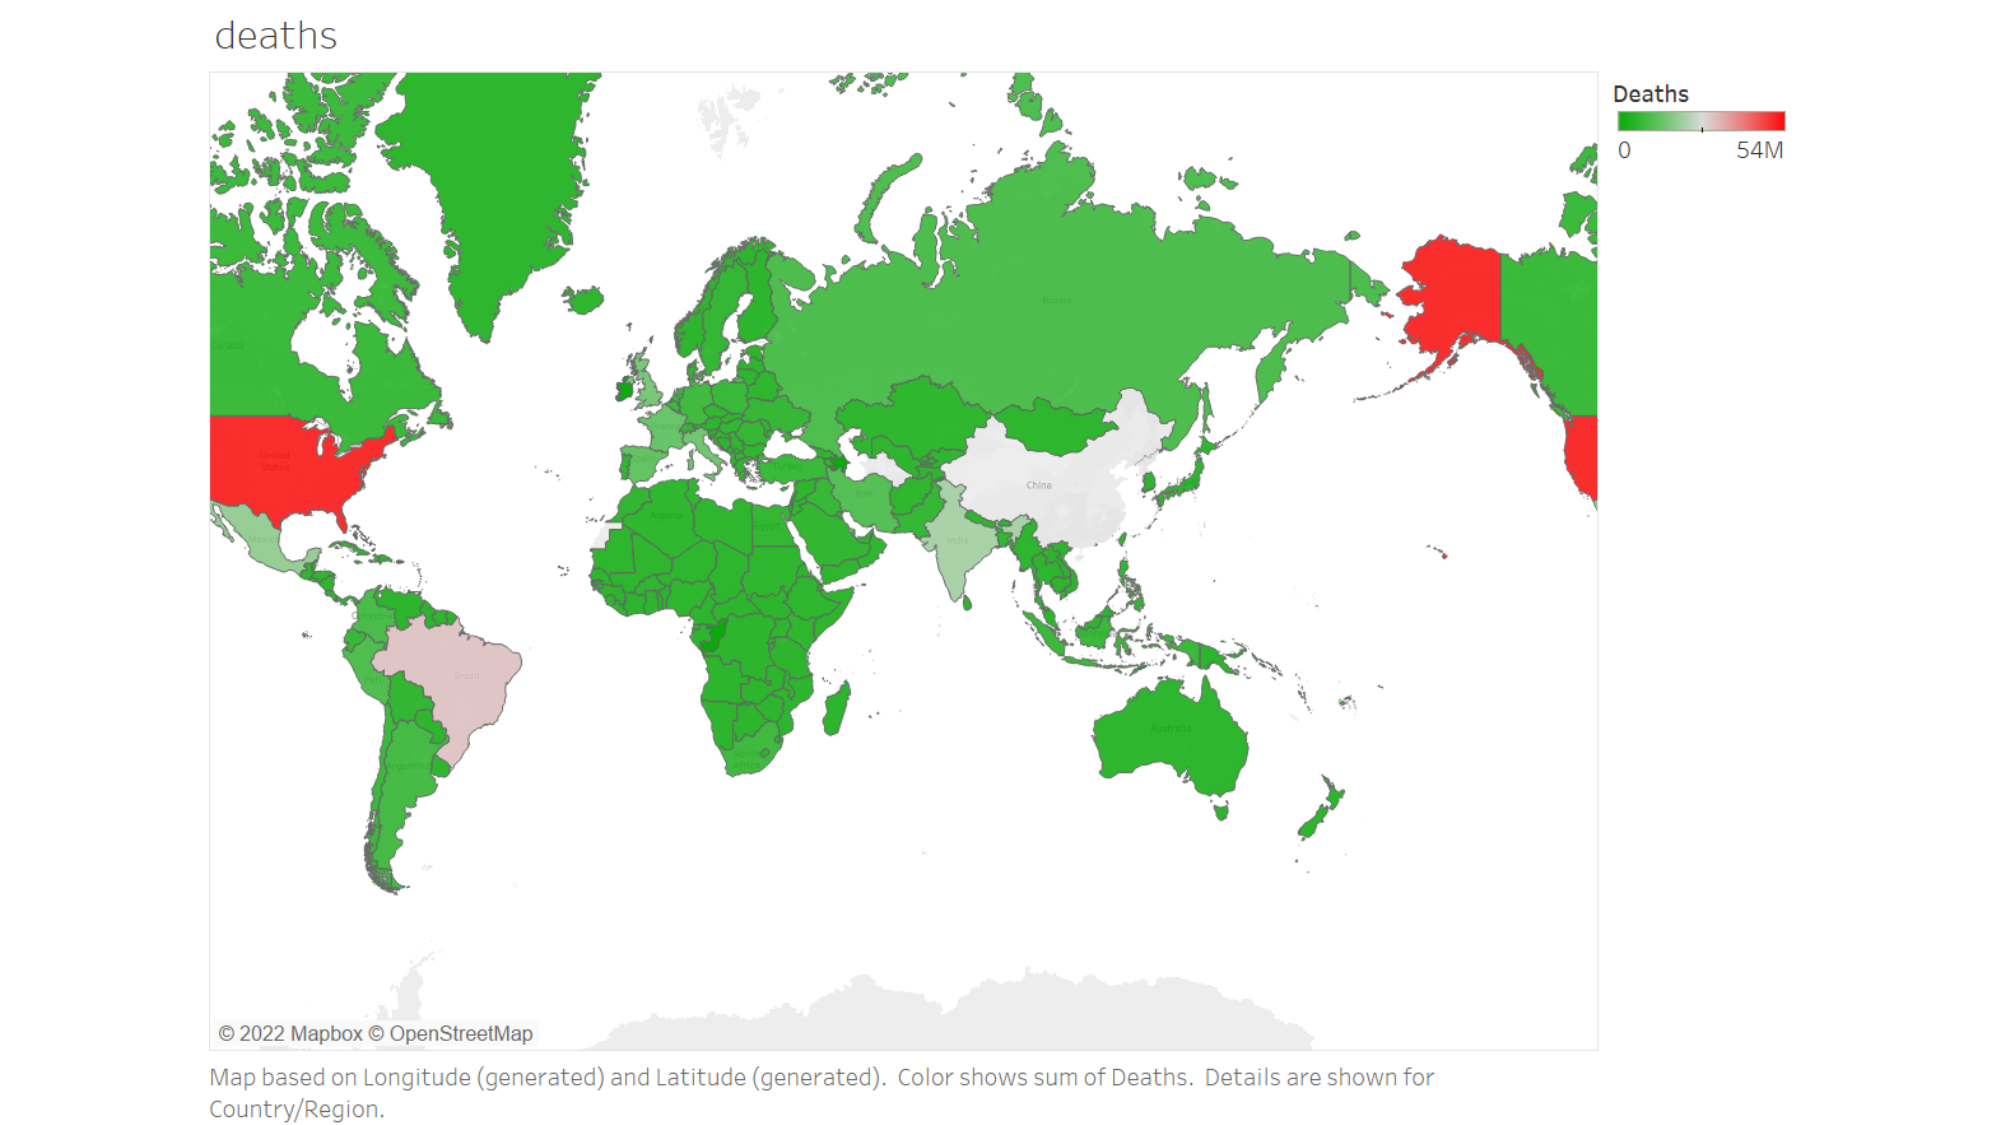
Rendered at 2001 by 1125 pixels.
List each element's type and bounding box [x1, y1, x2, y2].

picture [209, 0, 1791, 1125]
